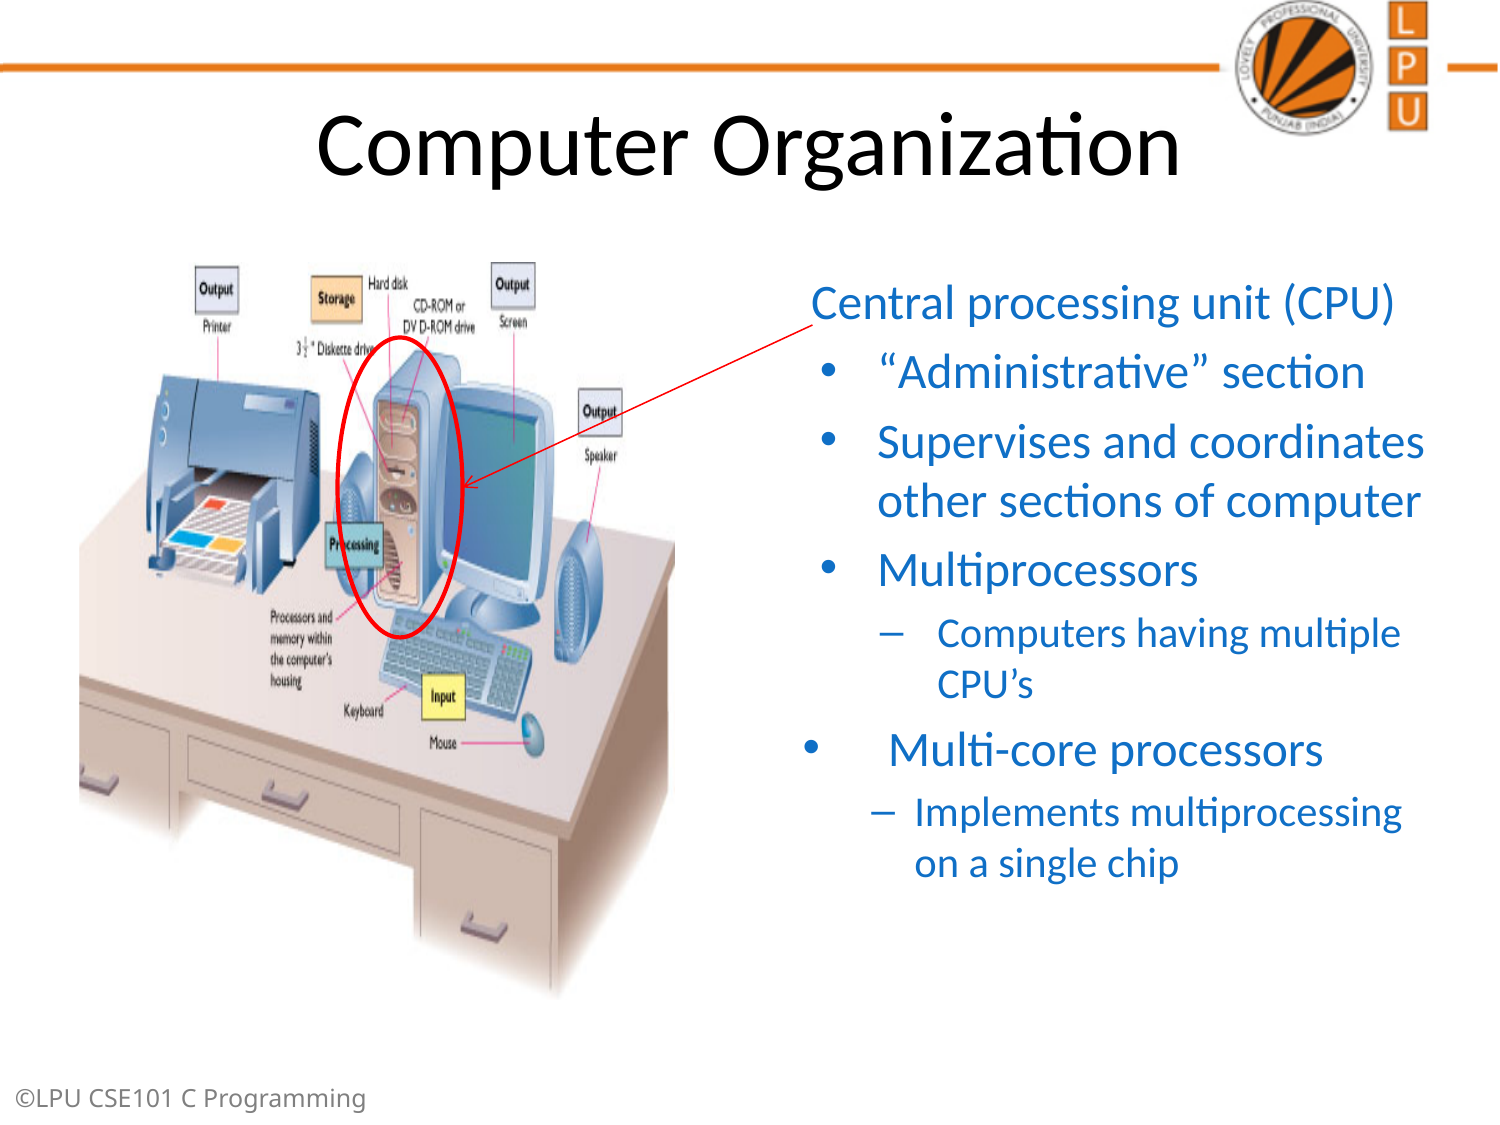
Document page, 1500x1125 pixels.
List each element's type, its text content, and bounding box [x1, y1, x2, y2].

list Central processing unit (CPU) “Administrative” section Supervises and coordinates other sections of computer Multiprocessors Computers having multiple CPU’s Multi-core processors Implements multiprocessing on a single chip [787, 262, 1450, 1005]
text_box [462, 324, 813, 488]
title Computer Organization [75, 162, 1425, 233]
picture [0, 0, 1500, 155]
picture [62, 262, 676, 1001]
